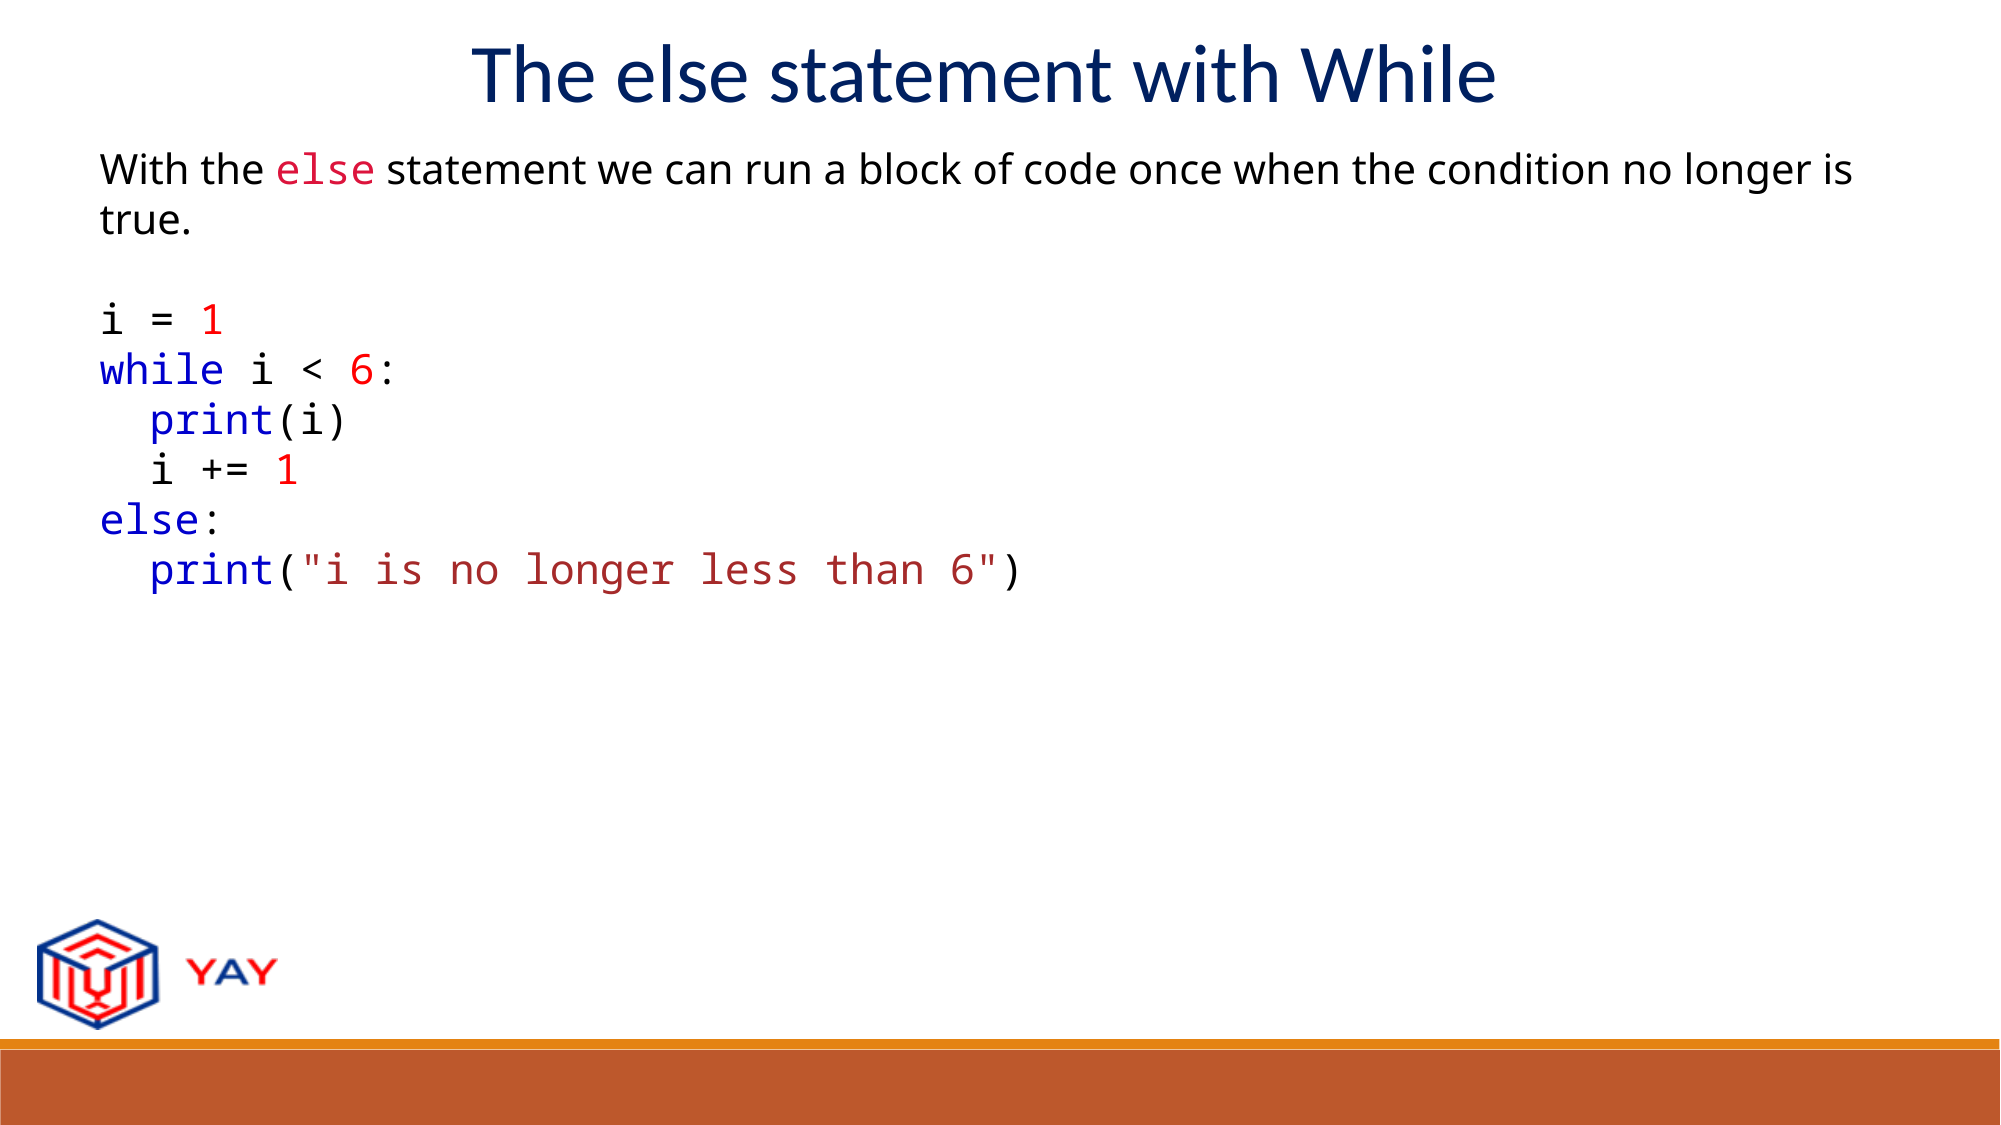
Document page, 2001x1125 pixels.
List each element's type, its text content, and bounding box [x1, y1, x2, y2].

text_box The else statement with While [456, 11, 2000, 126]
text_box With the else statement we can run a block of code once when the condition no longer is true. i = 1 while i < 6: print(i) i += 1 else: print("i is no longer less than 6") [84, 135, 1915, 601]
picture [36, 919, 279, 1030]
